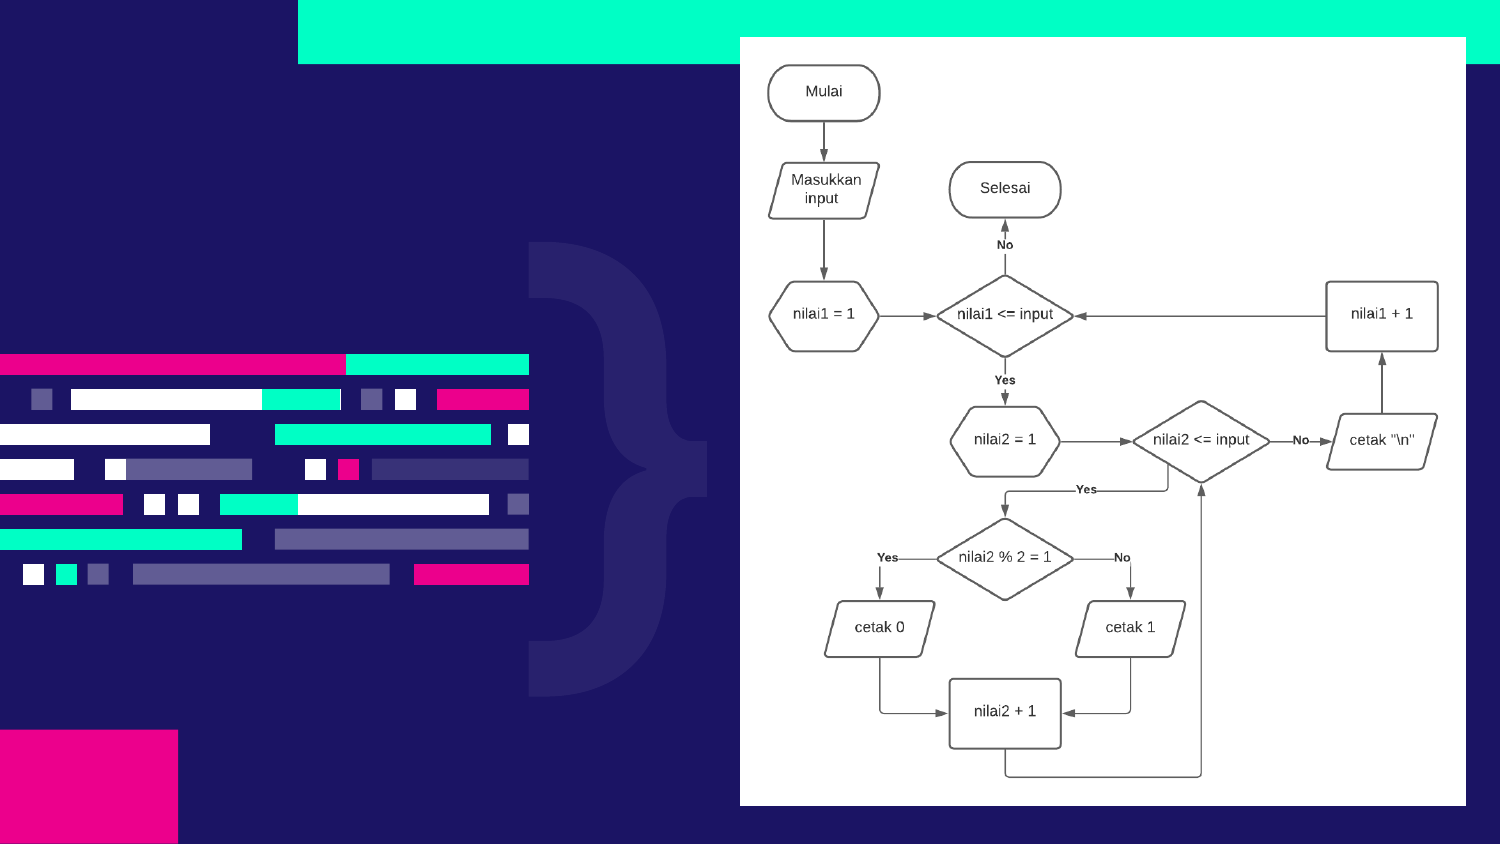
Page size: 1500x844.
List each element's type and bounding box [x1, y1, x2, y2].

picture [739, 37, 1466, 807]
